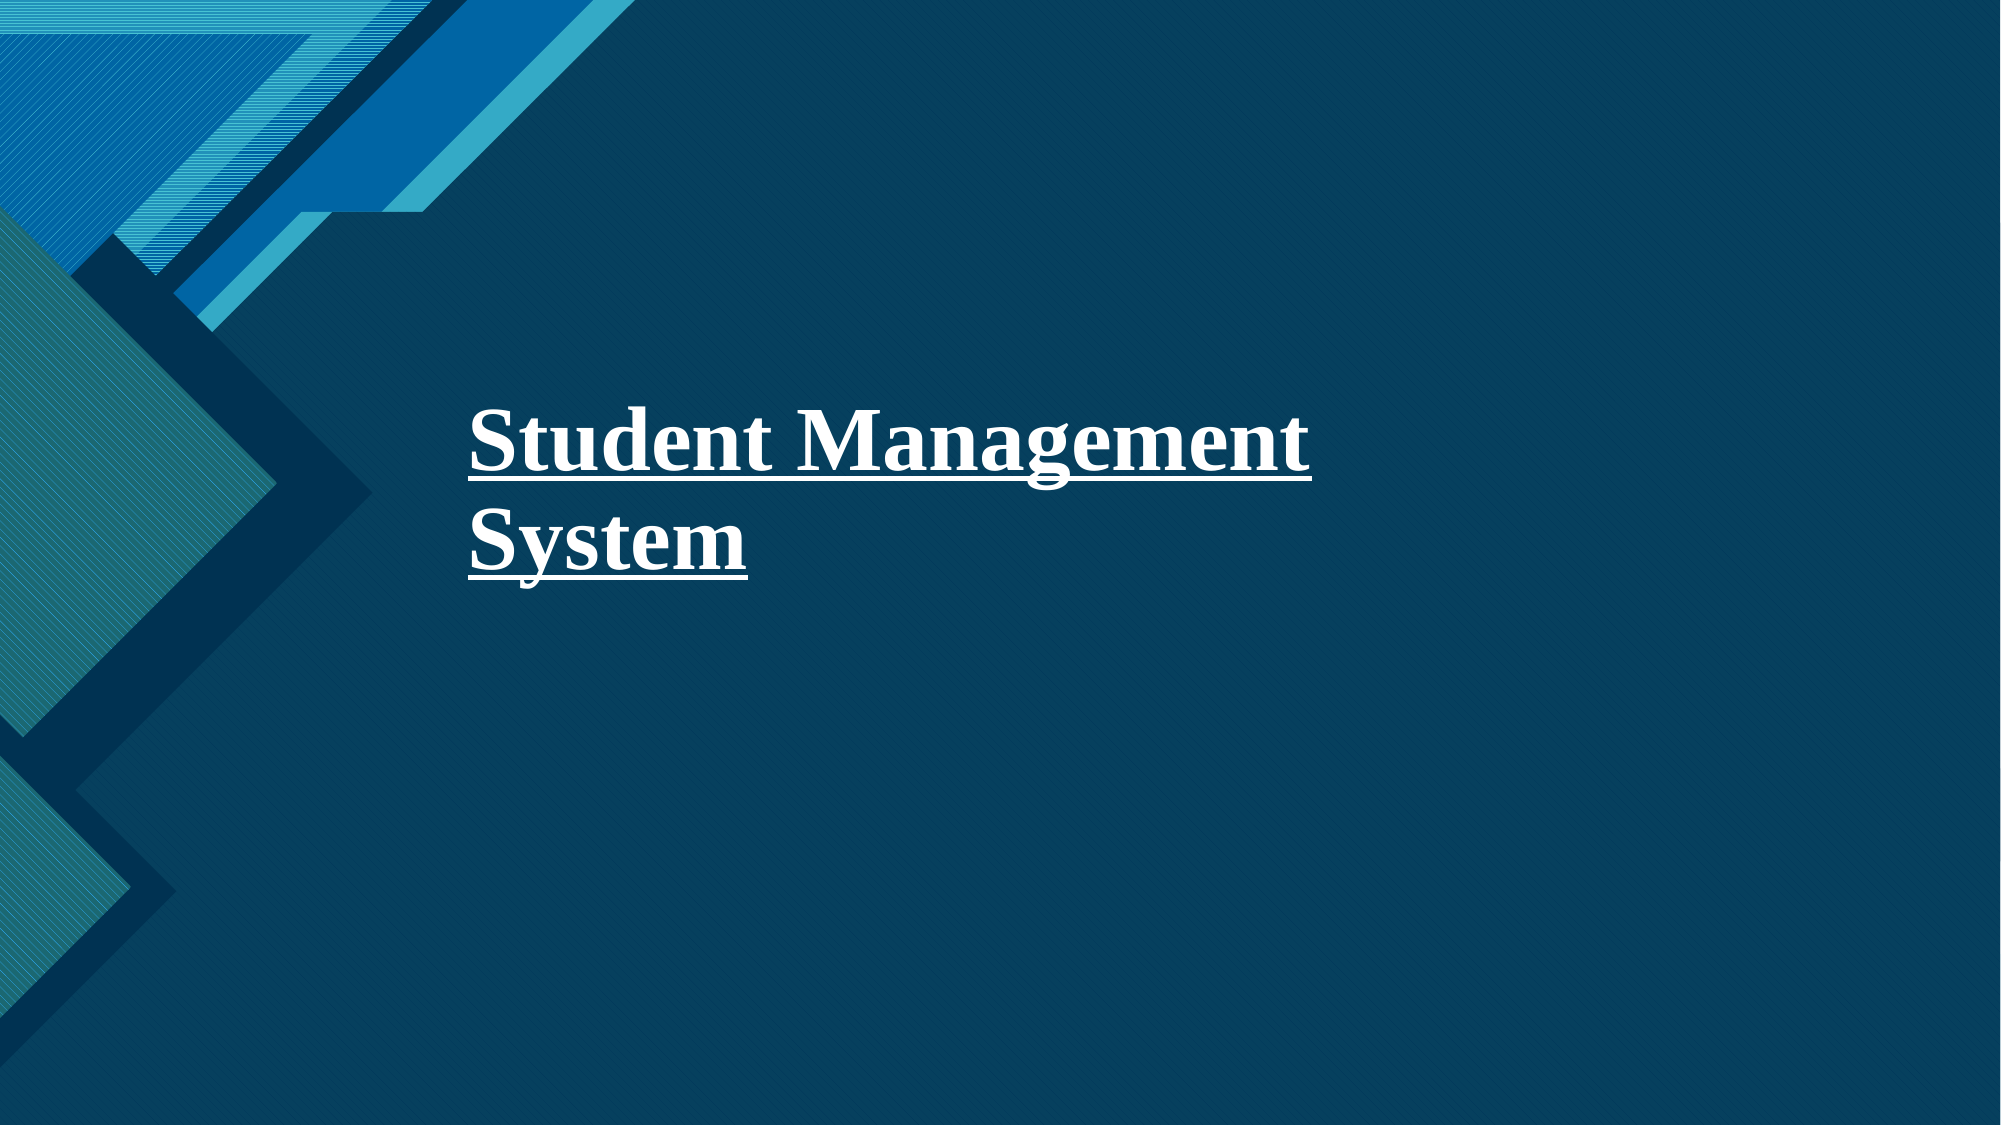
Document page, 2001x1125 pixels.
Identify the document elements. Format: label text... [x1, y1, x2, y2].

title Student Management System [453, 393, 1614, 597]
